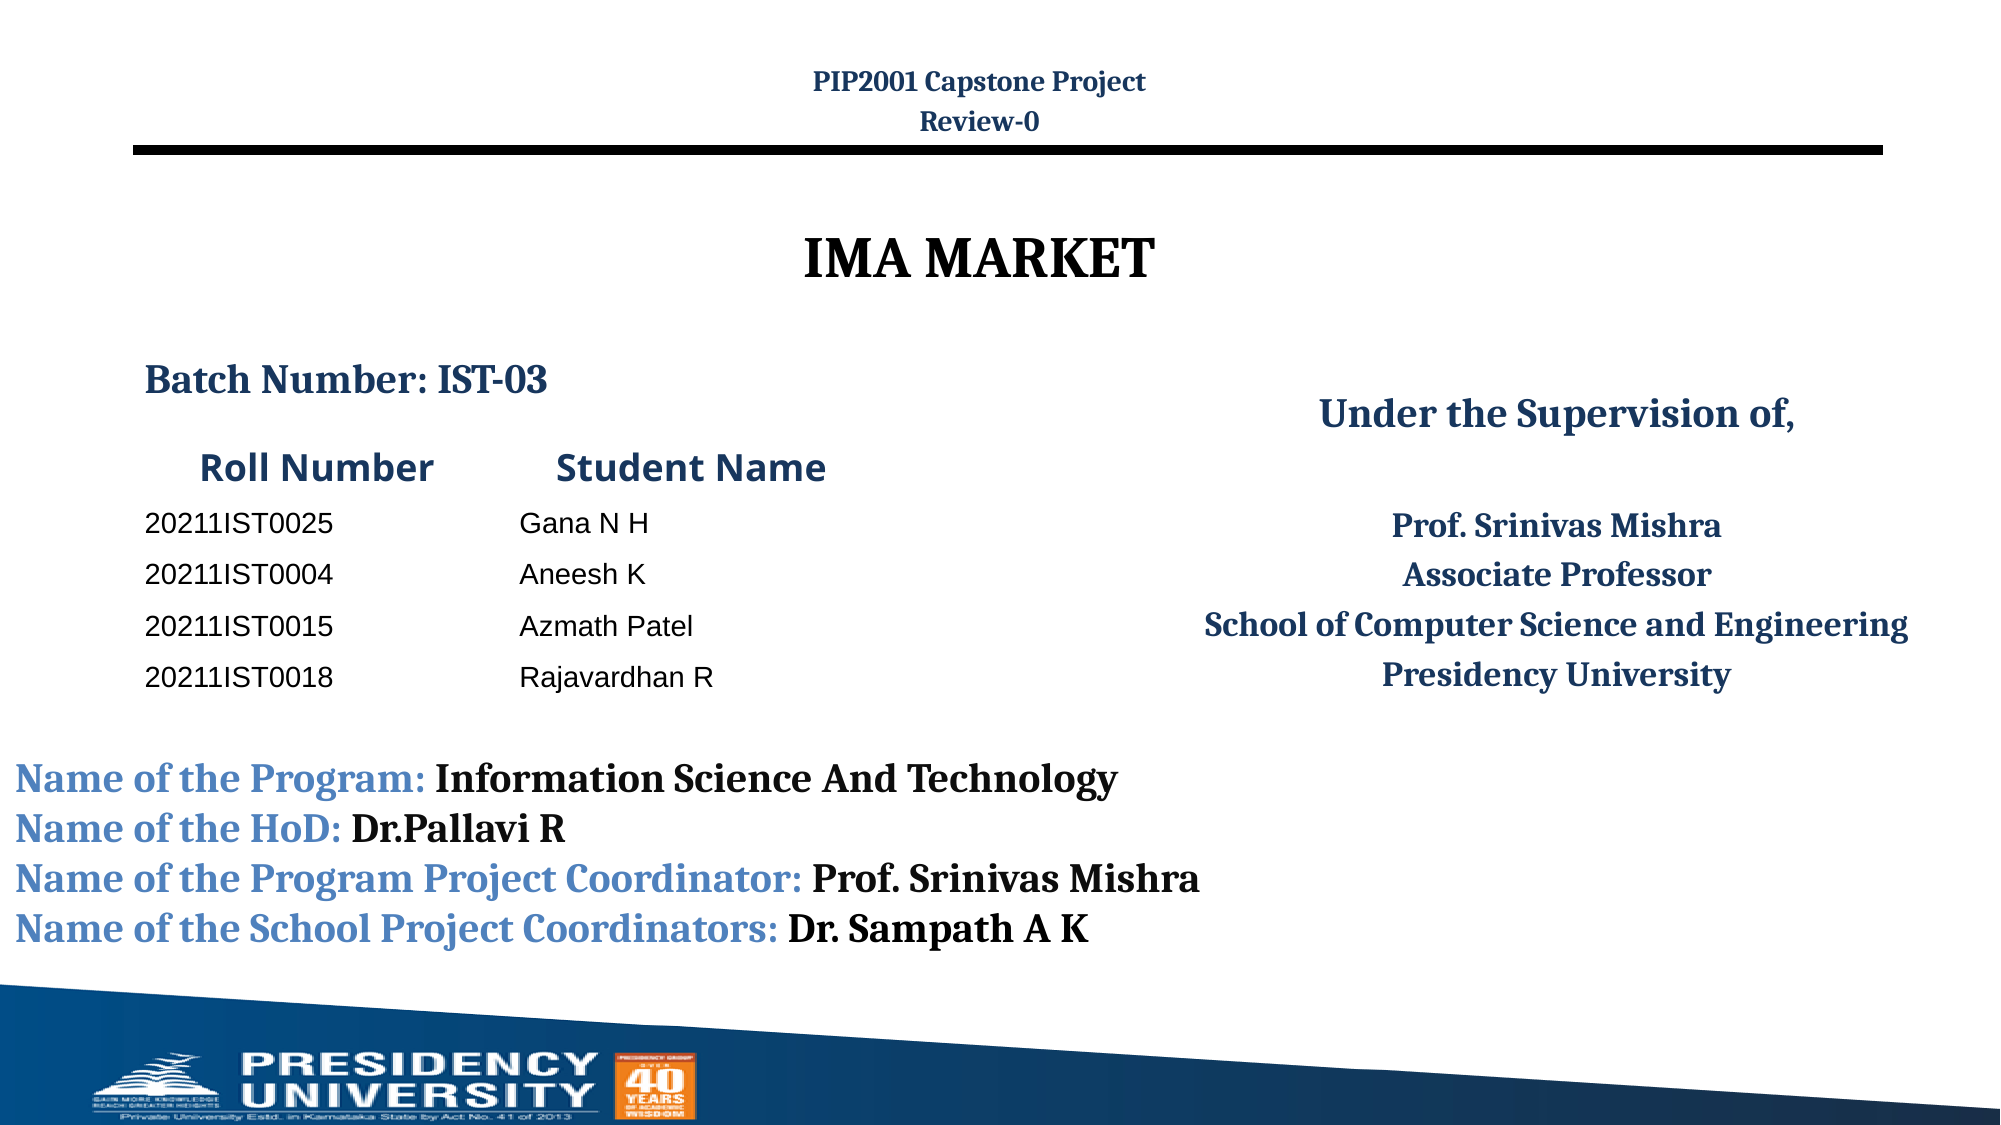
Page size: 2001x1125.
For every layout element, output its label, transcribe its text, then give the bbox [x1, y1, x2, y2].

table_cell Aneesh K [504, 551, 879, 602]
table_cell 20211IST0025 [130, 500, 504, 551]
table_cell 20211IST0018 [130, 653, 504, 704]
table_cell 20211IST0015 [130, 602, 504, 653]
text_box Under the Supervision of, Prof. Srinivas Mishra Associate Professor School of Computer Science and Engineering Presidency University [1104, 378, 2000, 710]
table_header Student Name [504, 434, 879, 500]
picture [0, 1000, 2000, 1125]
table_cell 20211IST0004 [130, 551, 504, 602]
table_cell Gana N H [504, 500, 879, 551]
table_cell Rajavardhan R [504, 653, 879, 704]
table_cell Azmath Patel [504, 602, 879, 653]
subtitle Batch Number: IST-03 [129, 344, 781, 436]
table_header Roll Number [130, 434, 504, 500]
title IMA MARKET [129, 175, 1830, 334]
text_box Name of the Program: Information Science And Technology Name of the HoD: Dr.Pallavi R Name of the Program Project Coordinator: Prof. Srinivas Mishra Name of the School Project Coordinators: Dr. Sampath A K [0, 743, 2000, 1000]
text_box PIP2001 Capstone Project Review-0 [653, 54, 1306, 146]
